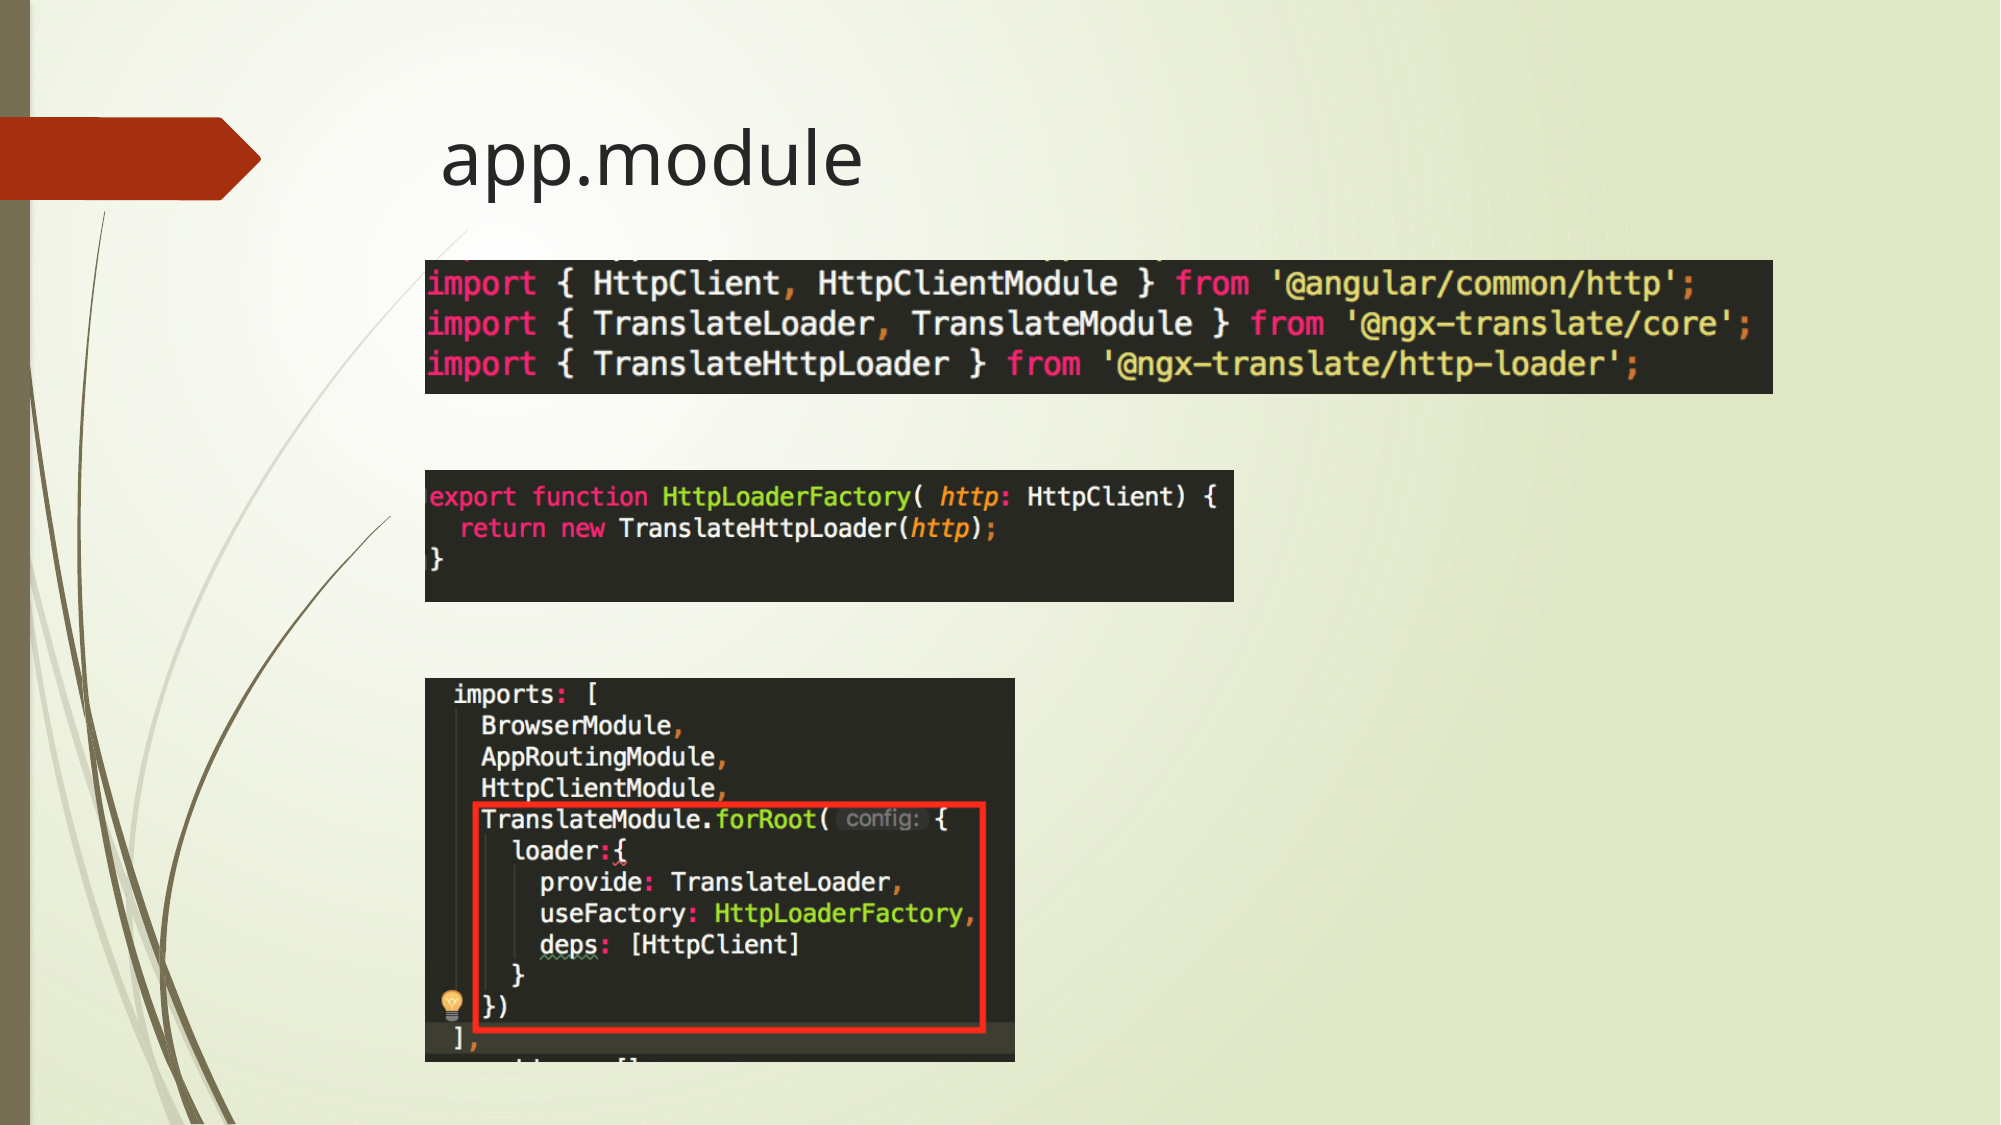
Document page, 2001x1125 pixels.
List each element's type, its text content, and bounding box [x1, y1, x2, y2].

picture [425, 470, 1234, 603]
title app.module [425, 102, 1888, 313]
picture [425, 678, 1016, 1062]
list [425, 260, 1773, 395]
